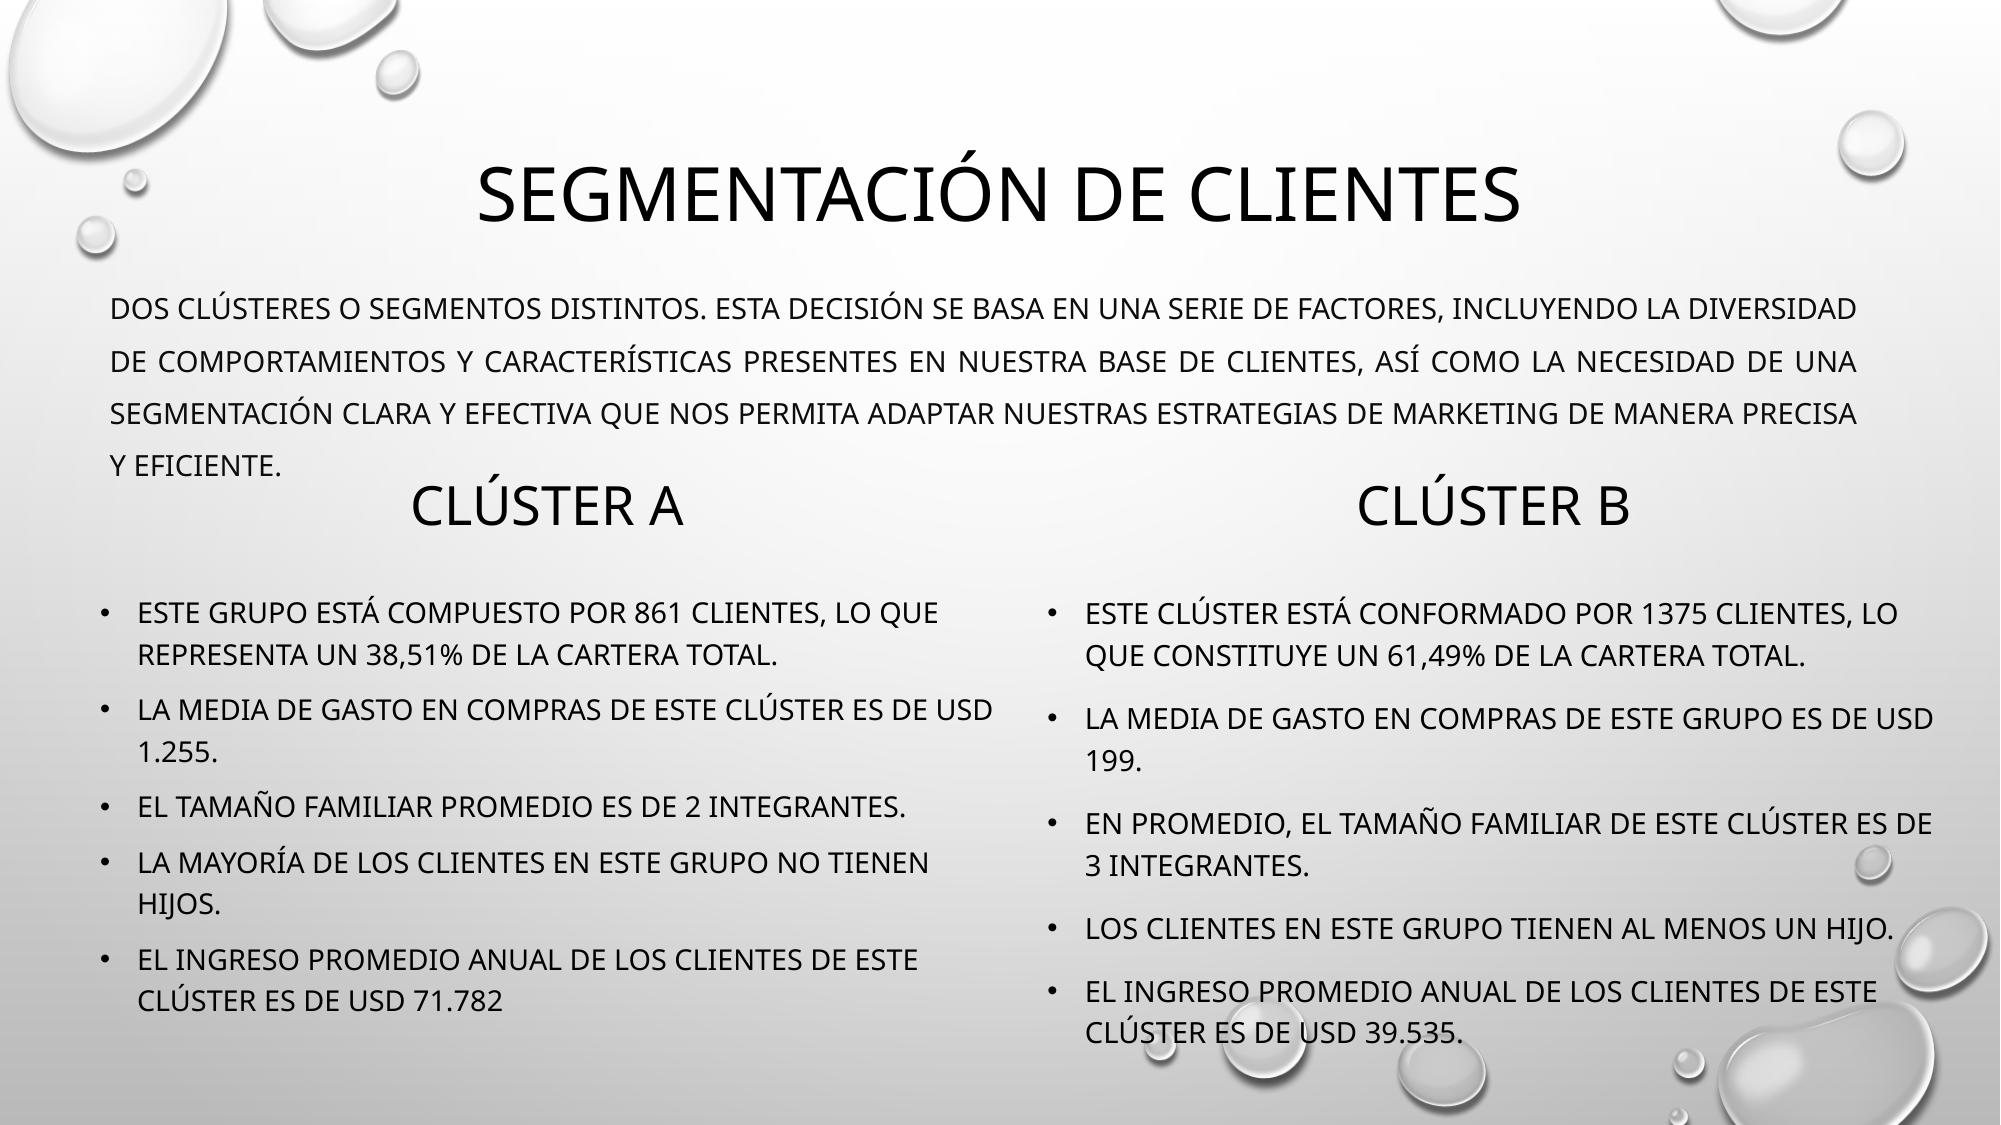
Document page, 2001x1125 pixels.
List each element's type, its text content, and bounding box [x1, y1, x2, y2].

list dos clústeres o segmentos distintos. Esta decisión se basa en una serie de factores, incluyendo la diversidad de comportamientos y características presentes en nuestra base de clientes, así como la necesidad de una segmentación clara y efectiva que nos permita adaptar nuestras estrategias de marketing de manera precisa y eficiente. [94, 265, 1874, 433]
list Clúster B [1032, 432, 1957, 545]
list Este clúster está conformado por 1375 clientes, lo que constituye un 61,49% de la cartera total. La media de gasto en compras de este grupo es de USD 199. En promedio, el tamaño familiar de este clúster es de 3 integrantes. Los clientes en este grupo tienen al menos un hijo. El ingreso promedio anual de los clientes de este clúster es de USD 39.535. [1032, 580, 1957, 1064]
text_box Clúster A [94, 432, 1000, 545]
list Este grupo está compuesto por 861 clientes, lo que representa un 38,51% de la cartera total. La media de gasto en compras de este clúster es de USD 1.255. El tamaño familiar promedio es de 2 integrantes. La mayoría de los clientes en este grupo no tienen hijos. El ingreso promedio anual de los clientes de este clúster es de USD 71.782 [85, 580, 1010, 1031]
title Segmentación de clientes [149, 101, 1851, 265]
picture [0, 0, 2000, 1125]
